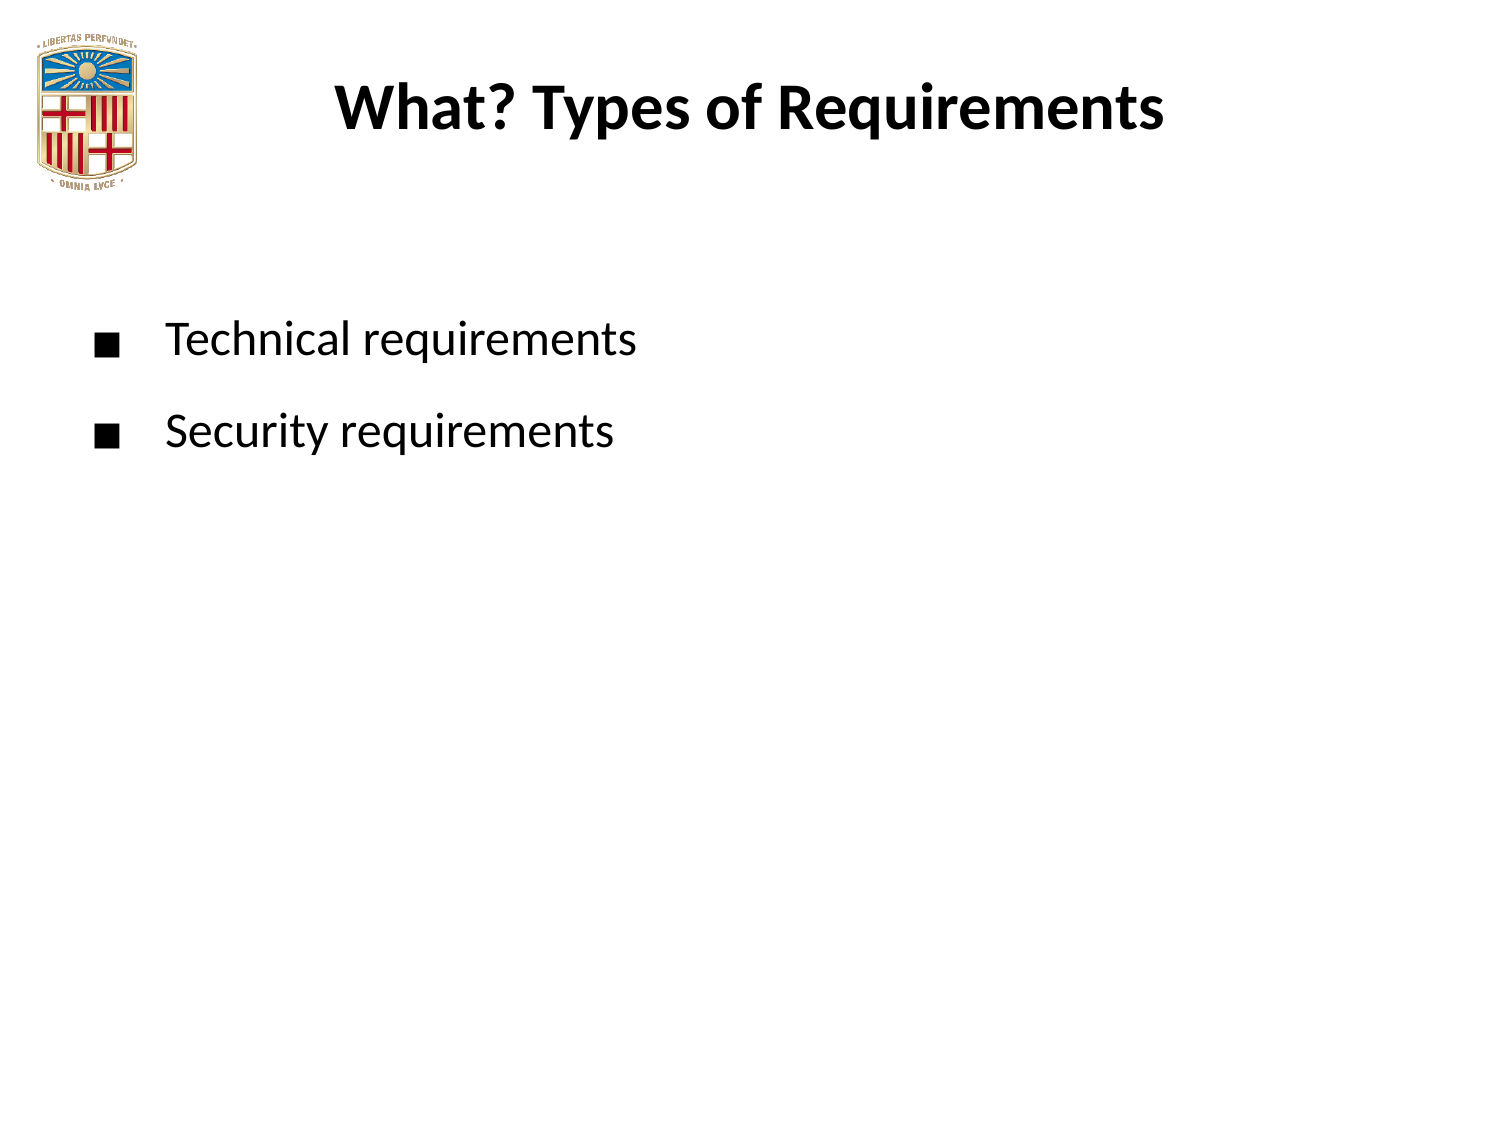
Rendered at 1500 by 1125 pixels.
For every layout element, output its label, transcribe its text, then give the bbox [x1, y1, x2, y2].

picture [24, 26, 150, 198]
text_box Technical requirements Security requirements [74, 298, 1425, 556]
text_box What? Types of Requirements [74, 9, 1425, 197]
